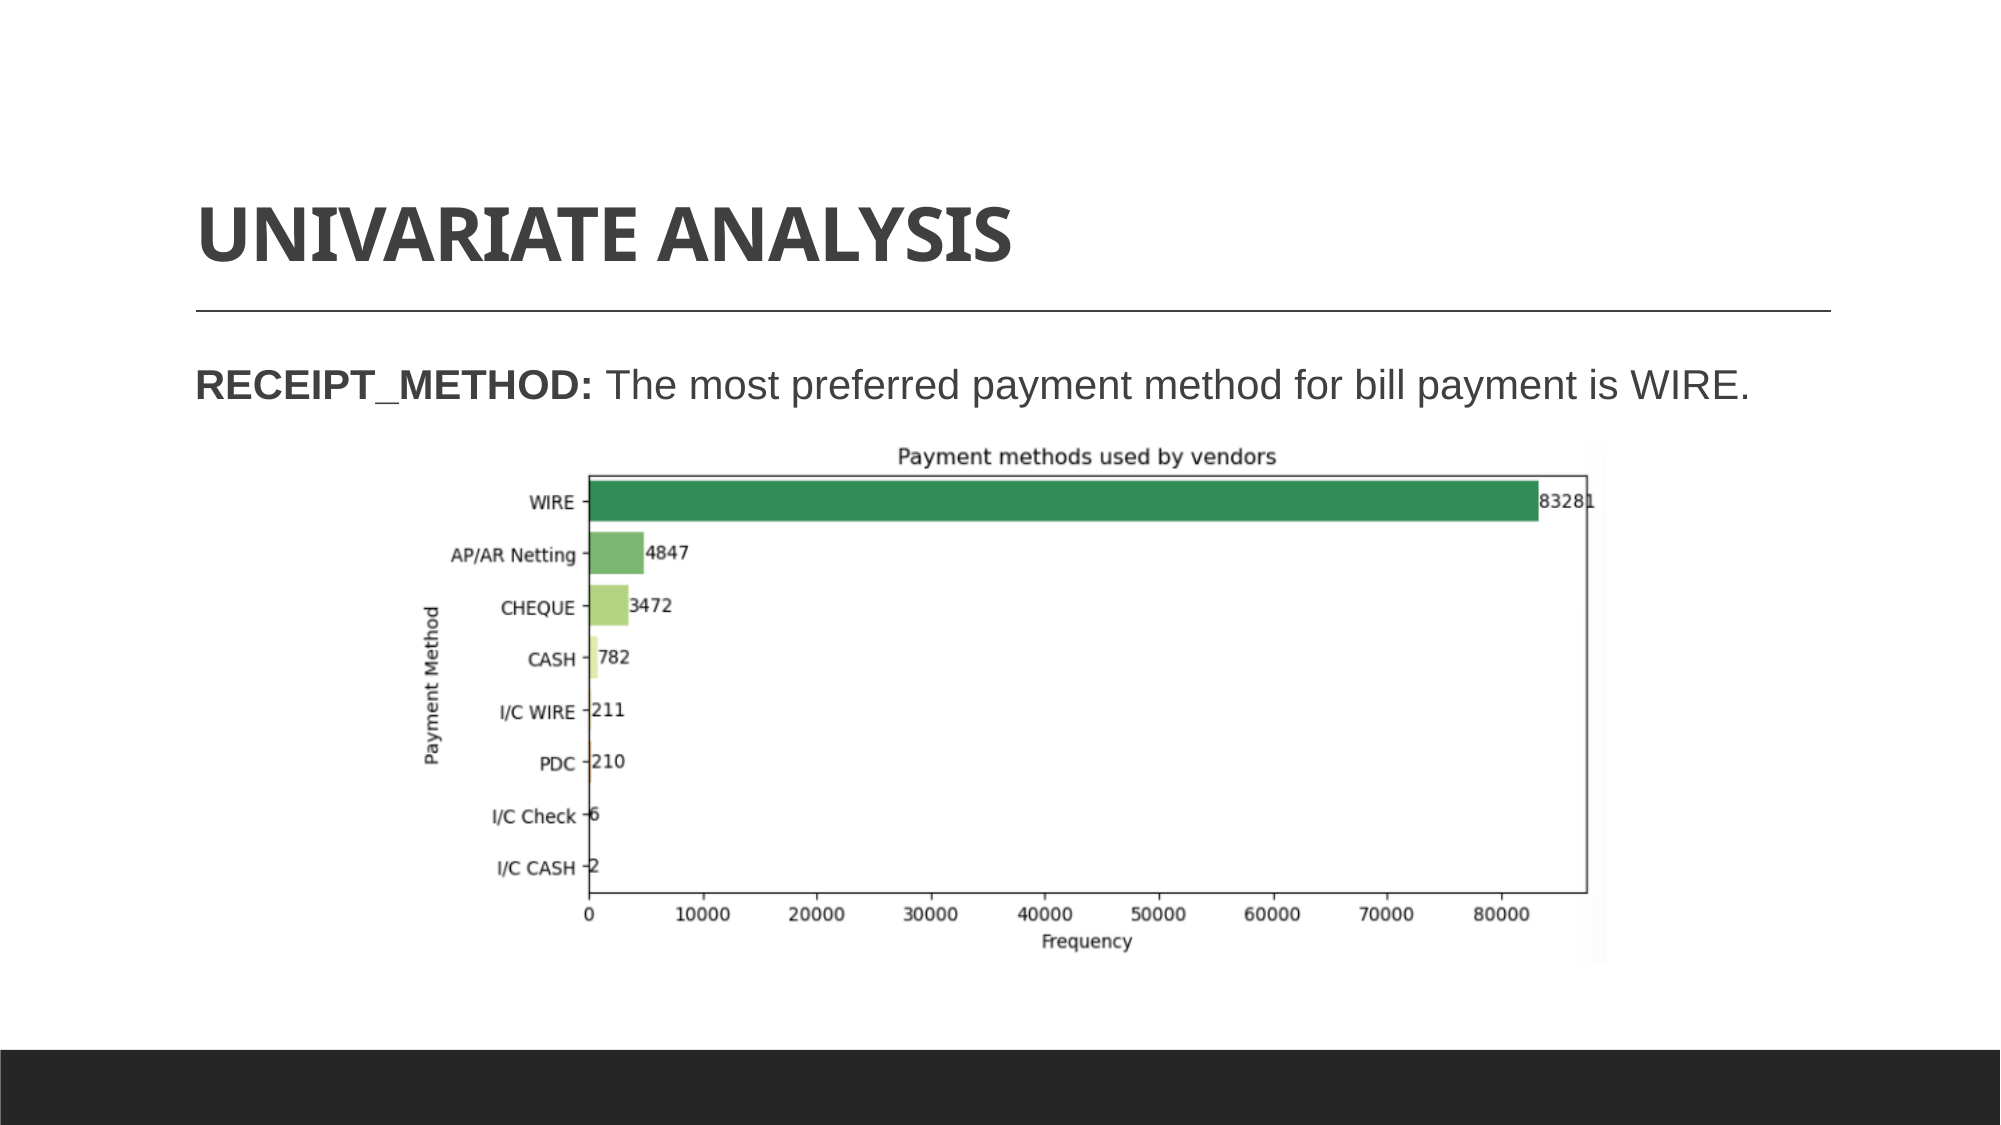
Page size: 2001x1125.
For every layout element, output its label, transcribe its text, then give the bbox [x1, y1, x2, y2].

picture [402, 438, 1608, 964]
list RECEIPT_METHOD: The most preferred payment method for bill payment is WIRE. [180, 345, 1830, 963]
title UNIVARIATE ANALYSIS [180, 47, 1830, 285]
